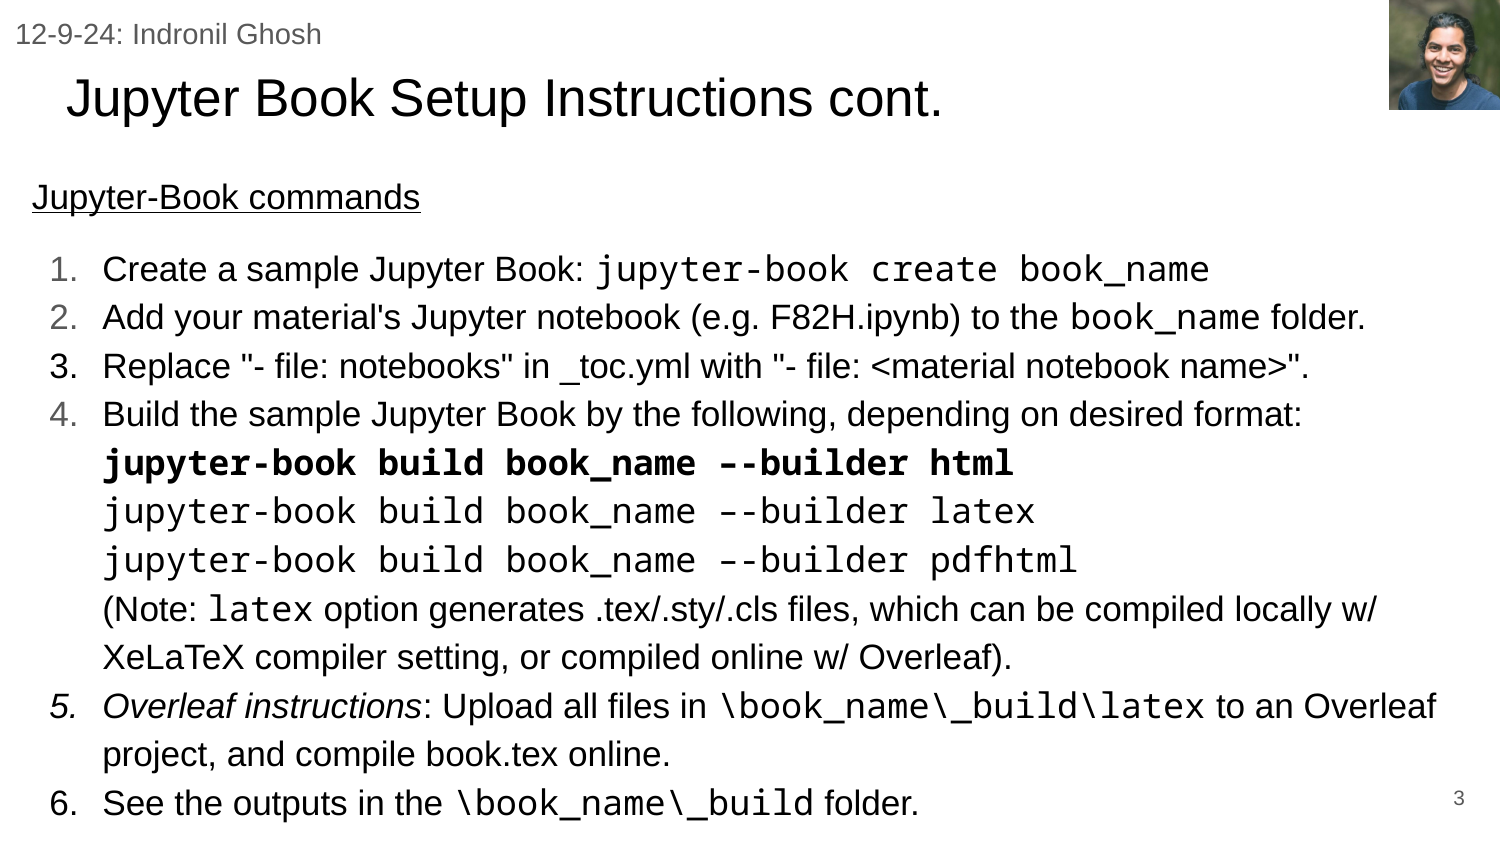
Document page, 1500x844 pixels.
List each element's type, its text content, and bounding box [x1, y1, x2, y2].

text_box 12-9-24: Indronil Ghosh [0, 0, 831, 65]
title Jupyter Book Setup Instructions cont. [51, 48, 1449, 142]
list Jupyter-Book commands Create a sample Jupyter Book: jupyter-book create book_name Add your material's Jupyter notebook (e.g. F82H.ipynb) to the book_name folder. Replace "- file: notebooks" in _toc.yml with "- file: <material notebook name>". Build the sample Jupyter Book by the following, depending on desired format: jupyter-book build book_name –-builder html jupyter-book build book_name –-builder latex jupyter-book build book_name –-builder pdfhtml (Note: latex option generates .tex/.sty/.cls files, which can be compiled locally w/ XeLaTeX compiler setting, or compiled online w/ Overleaf). Overleaf instructions: Upload all files in \book_name\_build\latex to an Overleaf project, and compile book.tex online. See the outputs in the \book_name\_build folder. [16, 152, 1492, 844]
slide_number ‹#› [1389, 764, 1480, 830]
picture [1389, 0, 1500, 110]
